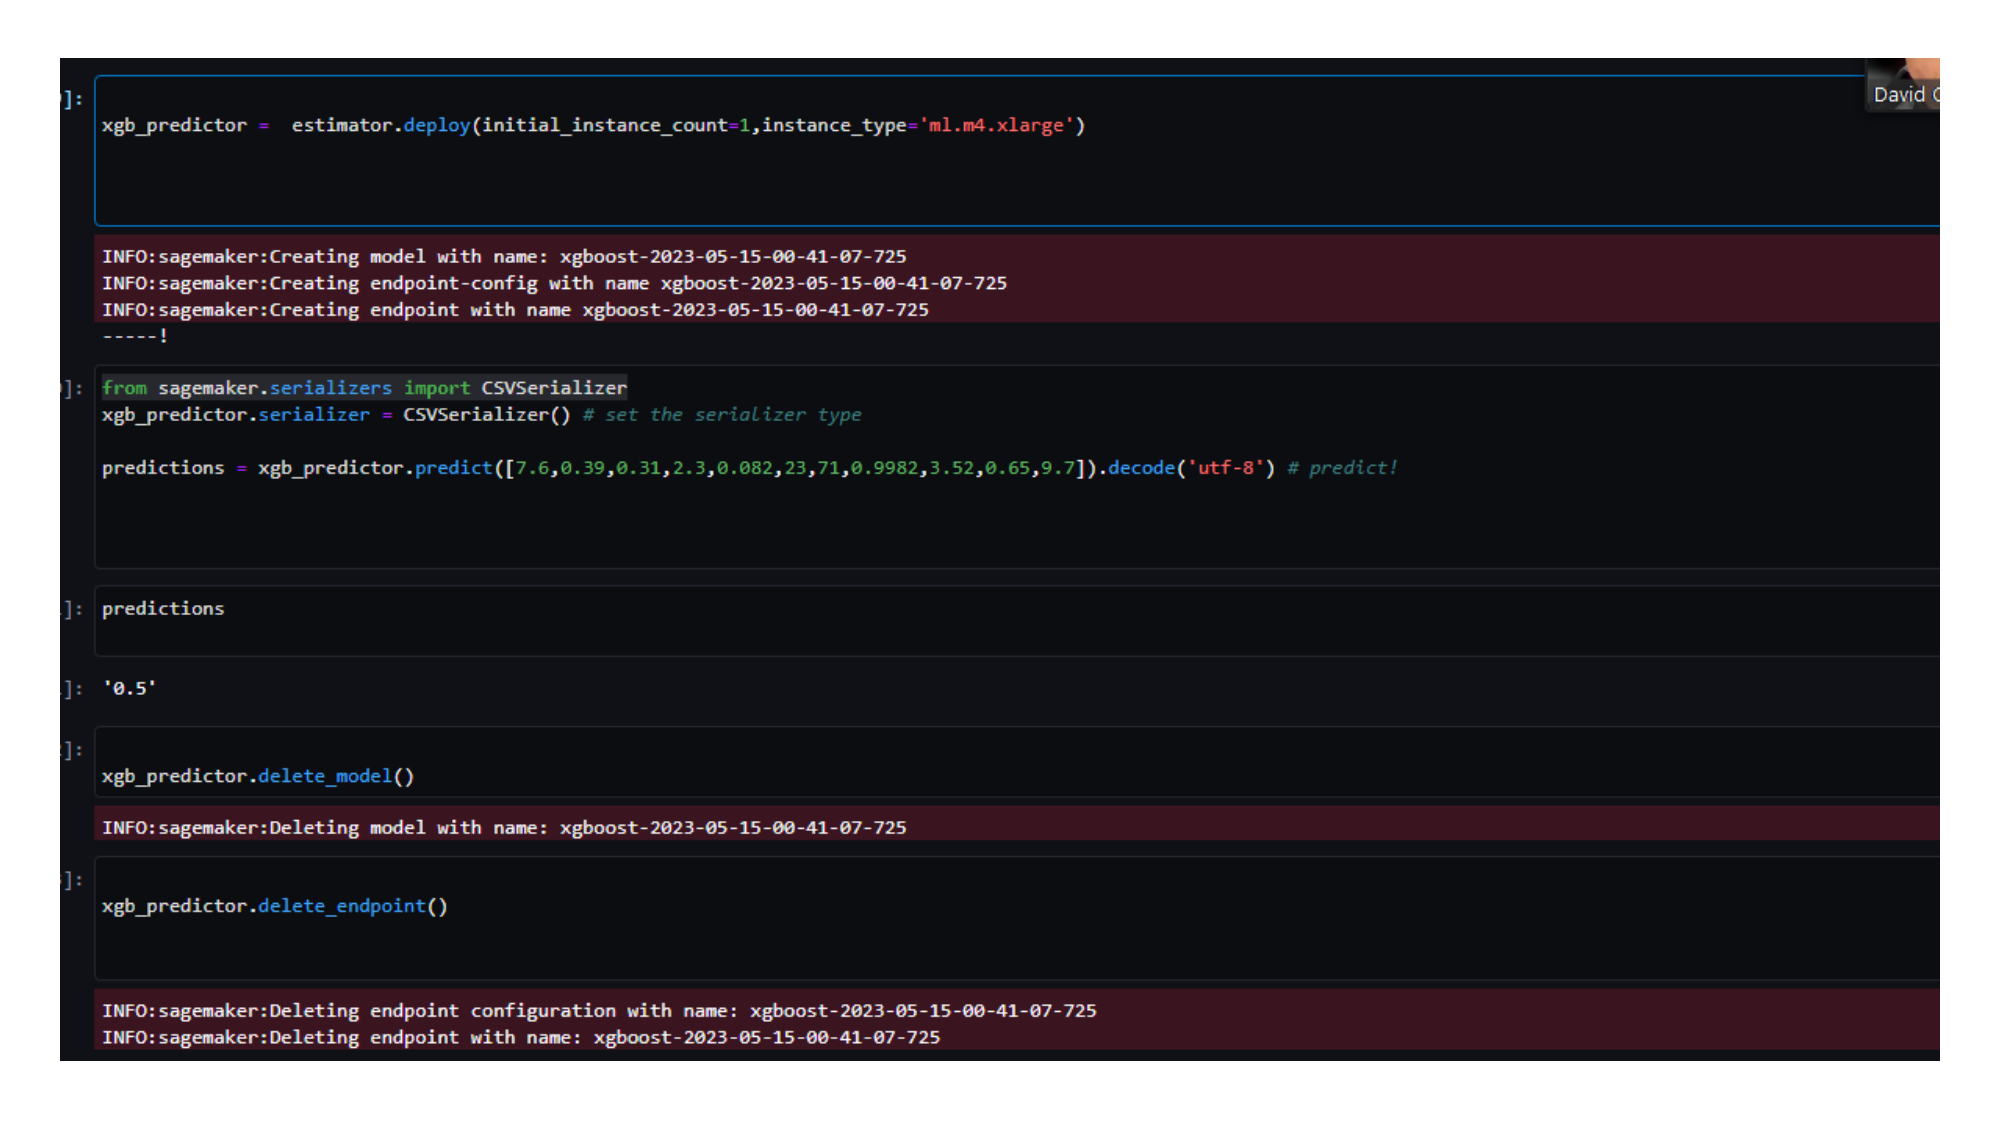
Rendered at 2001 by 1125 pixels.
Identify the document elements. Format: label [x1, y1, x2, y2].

picture [60, 58, 1940, 1061]
